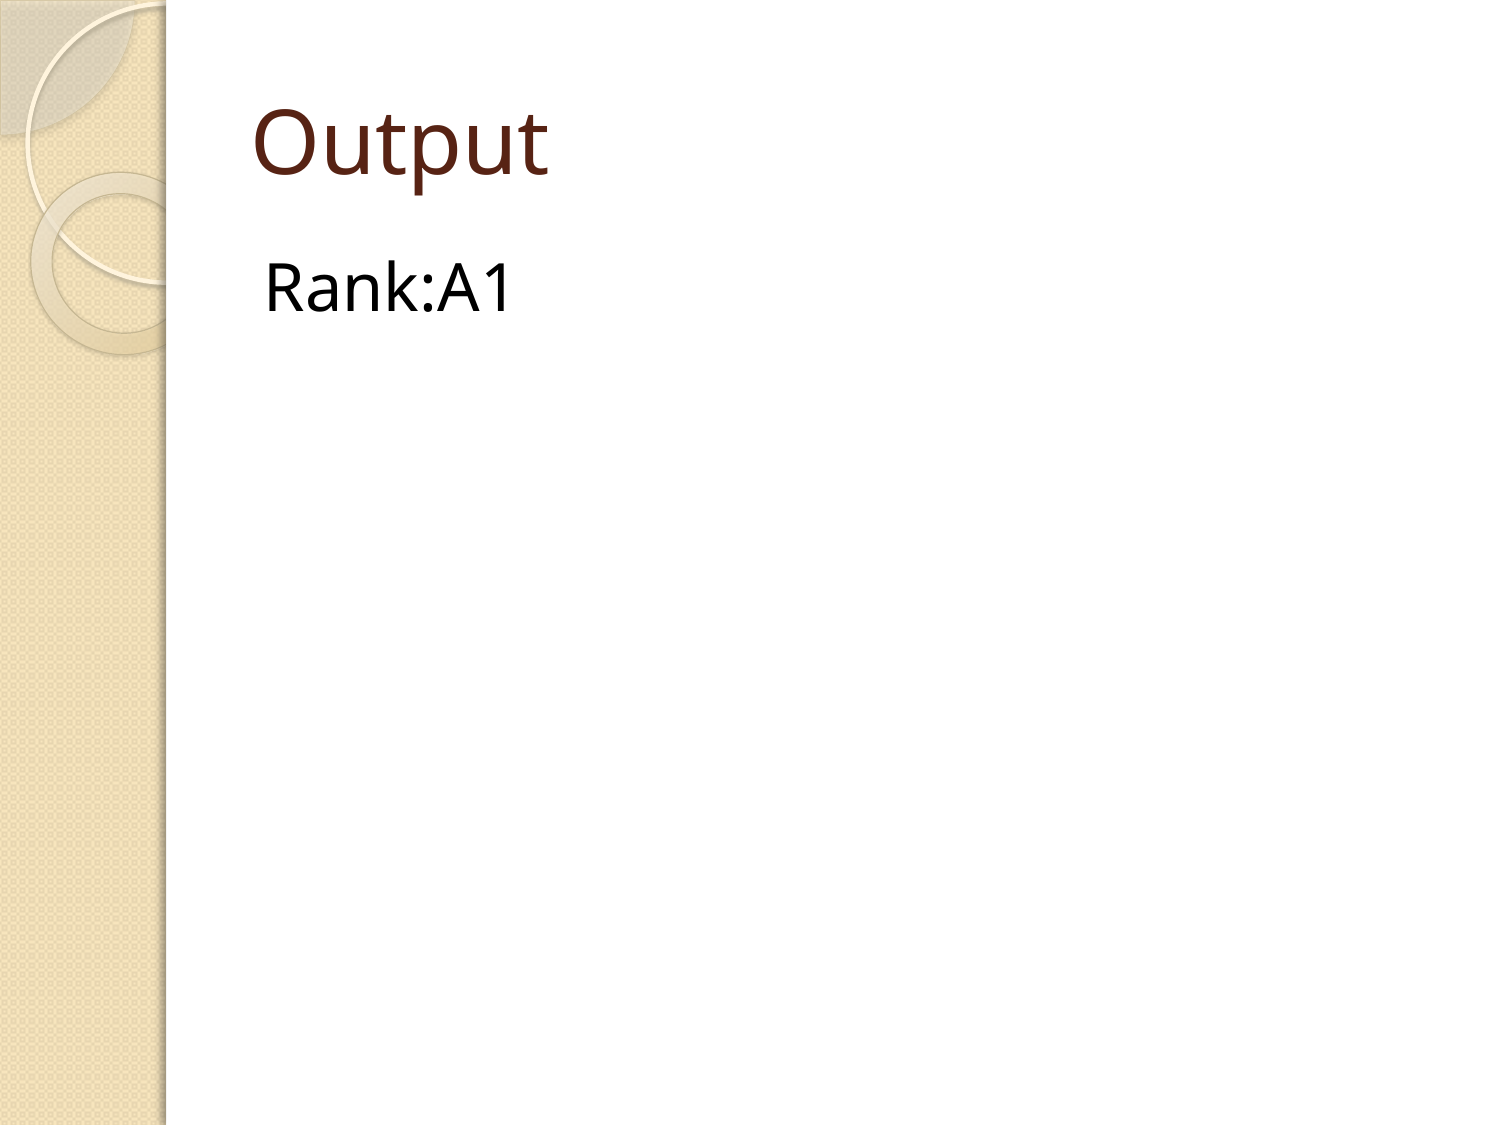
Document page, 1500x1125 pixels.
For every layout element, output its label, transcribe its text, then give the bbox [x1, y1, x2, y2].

title Output [235, 45, 1466, 233]
list Rank:A1 [235, 237, 1466, 1025]
